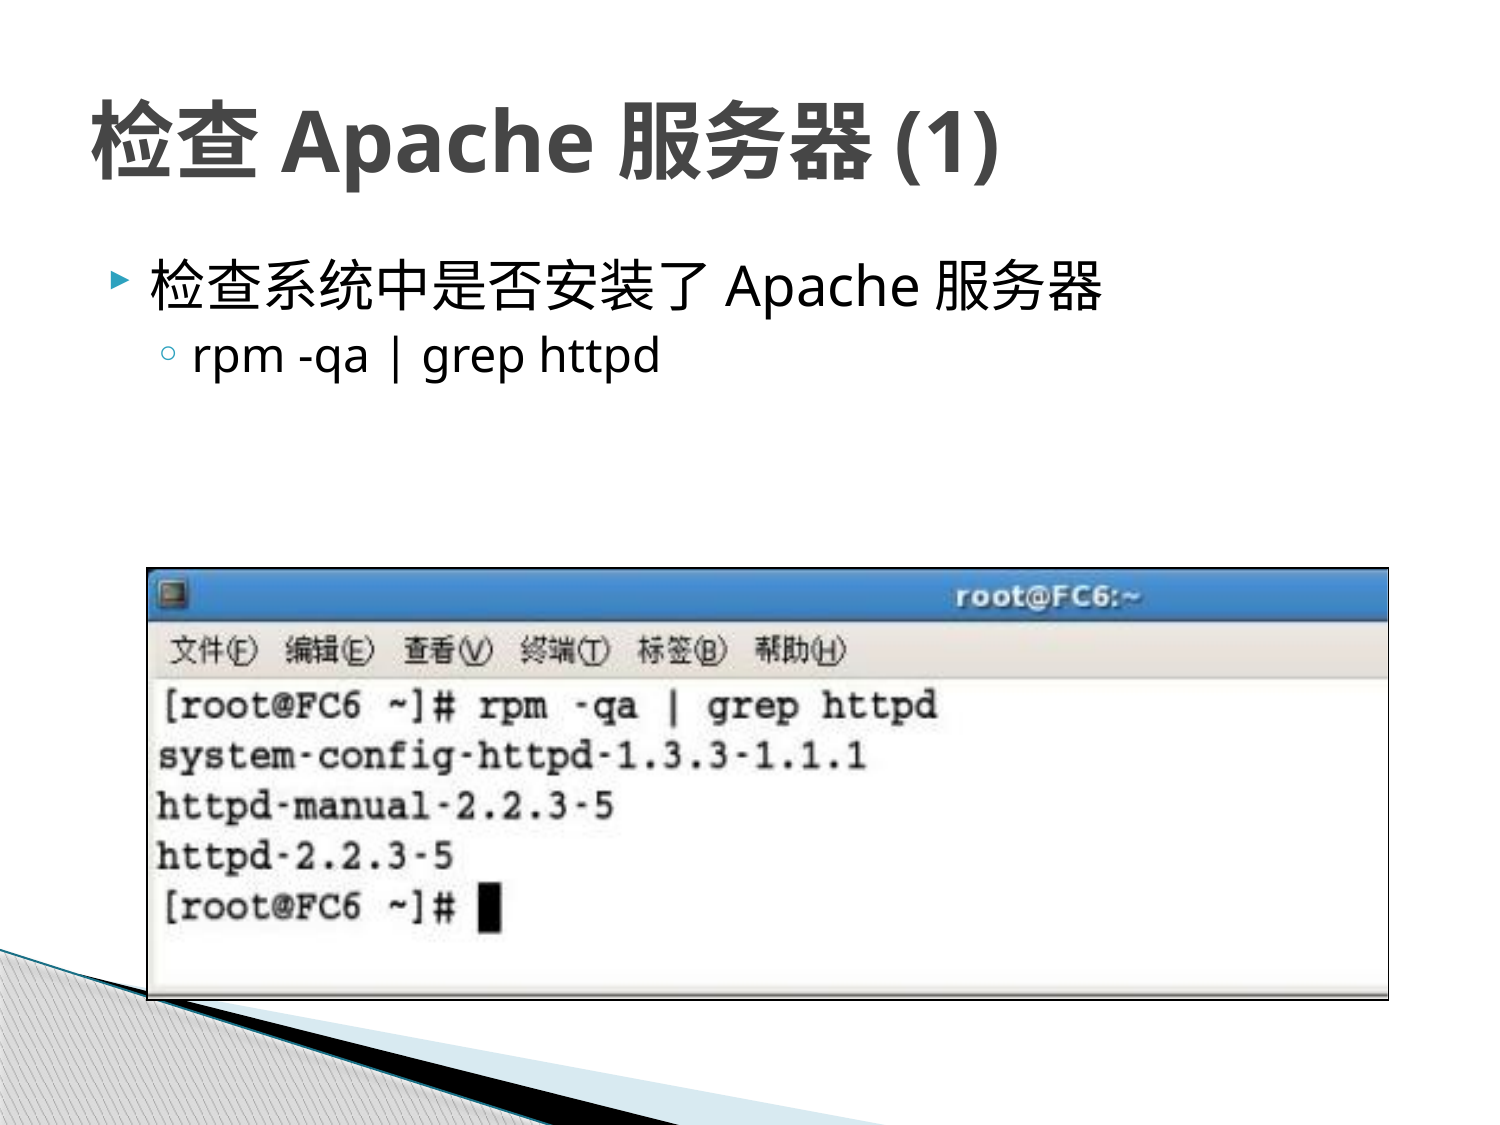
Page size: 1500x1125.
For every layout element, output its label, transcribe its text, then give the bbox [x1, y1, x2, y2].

title 检查Apache服务器(1) [75, 45, 1425, 233]
picture [147, 568, 1388, 1000]
list 检查系统中是否安装了Apache服务器 rpm -qa | grep httpd [75, 243, 1425, 986]
